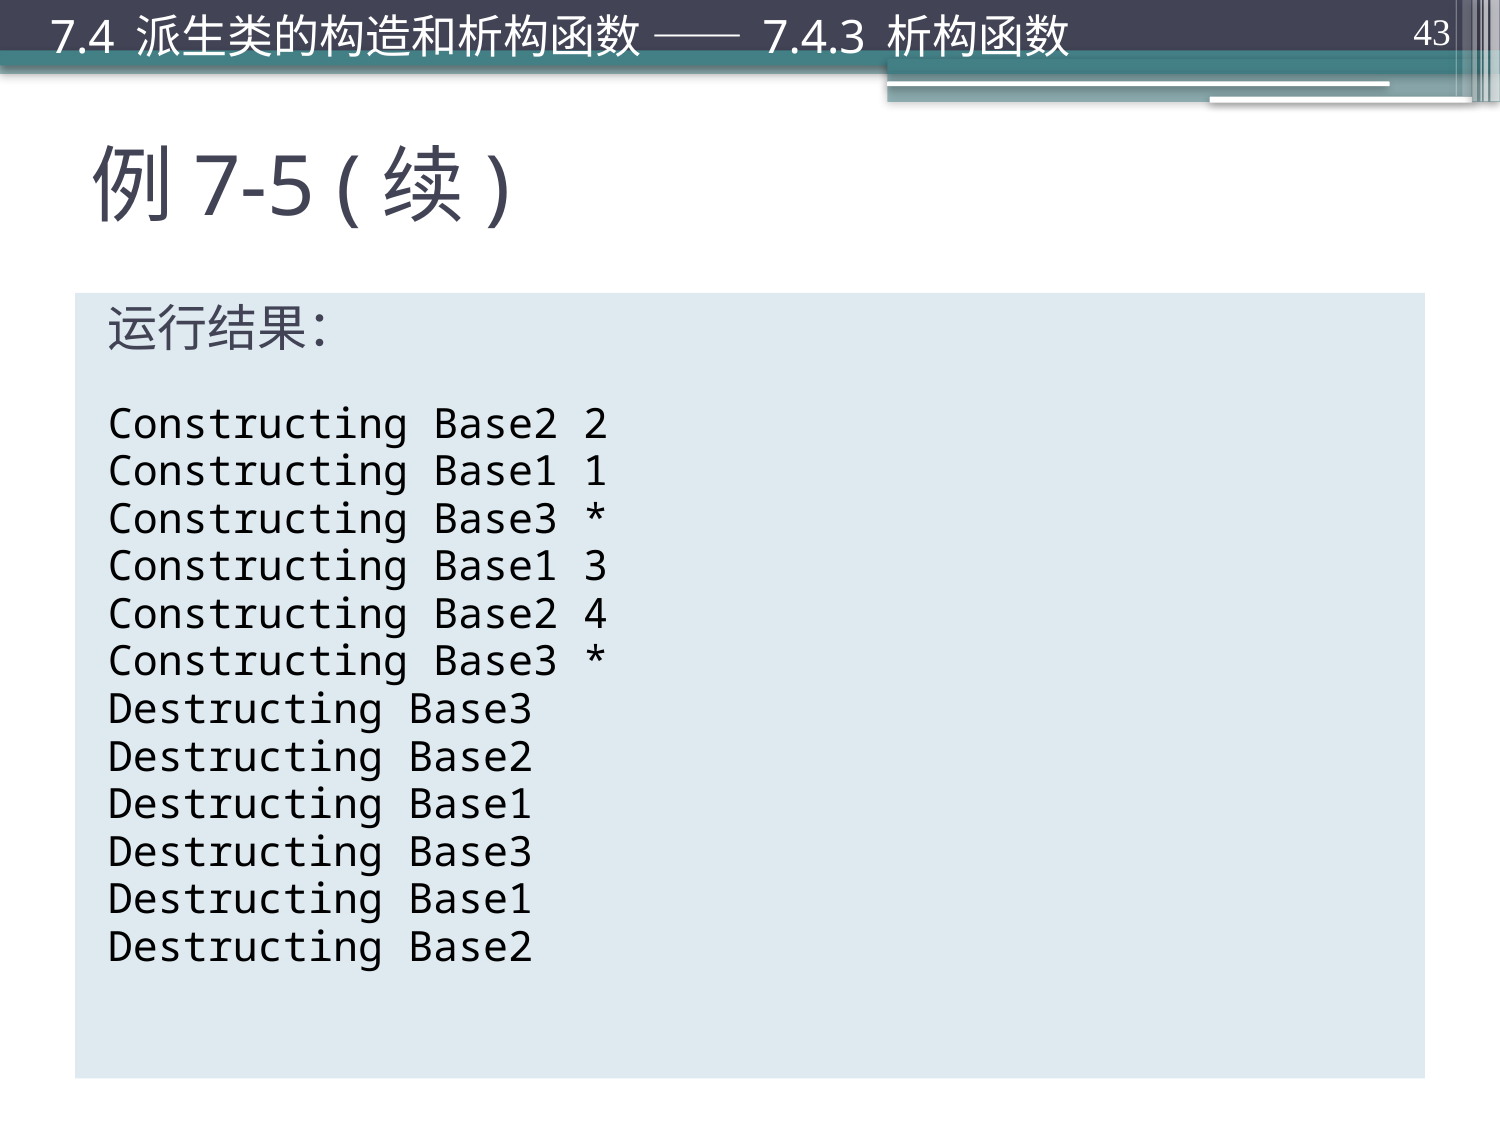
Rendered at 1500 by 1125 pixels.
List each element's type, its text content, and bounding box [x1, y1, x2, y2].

text_box 7.4 派生类的构造和析构函数 —— 7.4.3 析构函数 [35, 0, 1471, 71]
list 运行结果： Constructing Base2 2 Constructing Base1 1 Constructing Base3 * Constructing Base1 3 Constructing Base2 4 Constructing Base3 * Destructing Base3 Destructing Base2 Destructing Base1 Destructing Base3 Destructing Base1 Destructing Base2 [75, 292, 1425, 1079]
title 例7-5 (续) [75, 94, 1425, 270]
